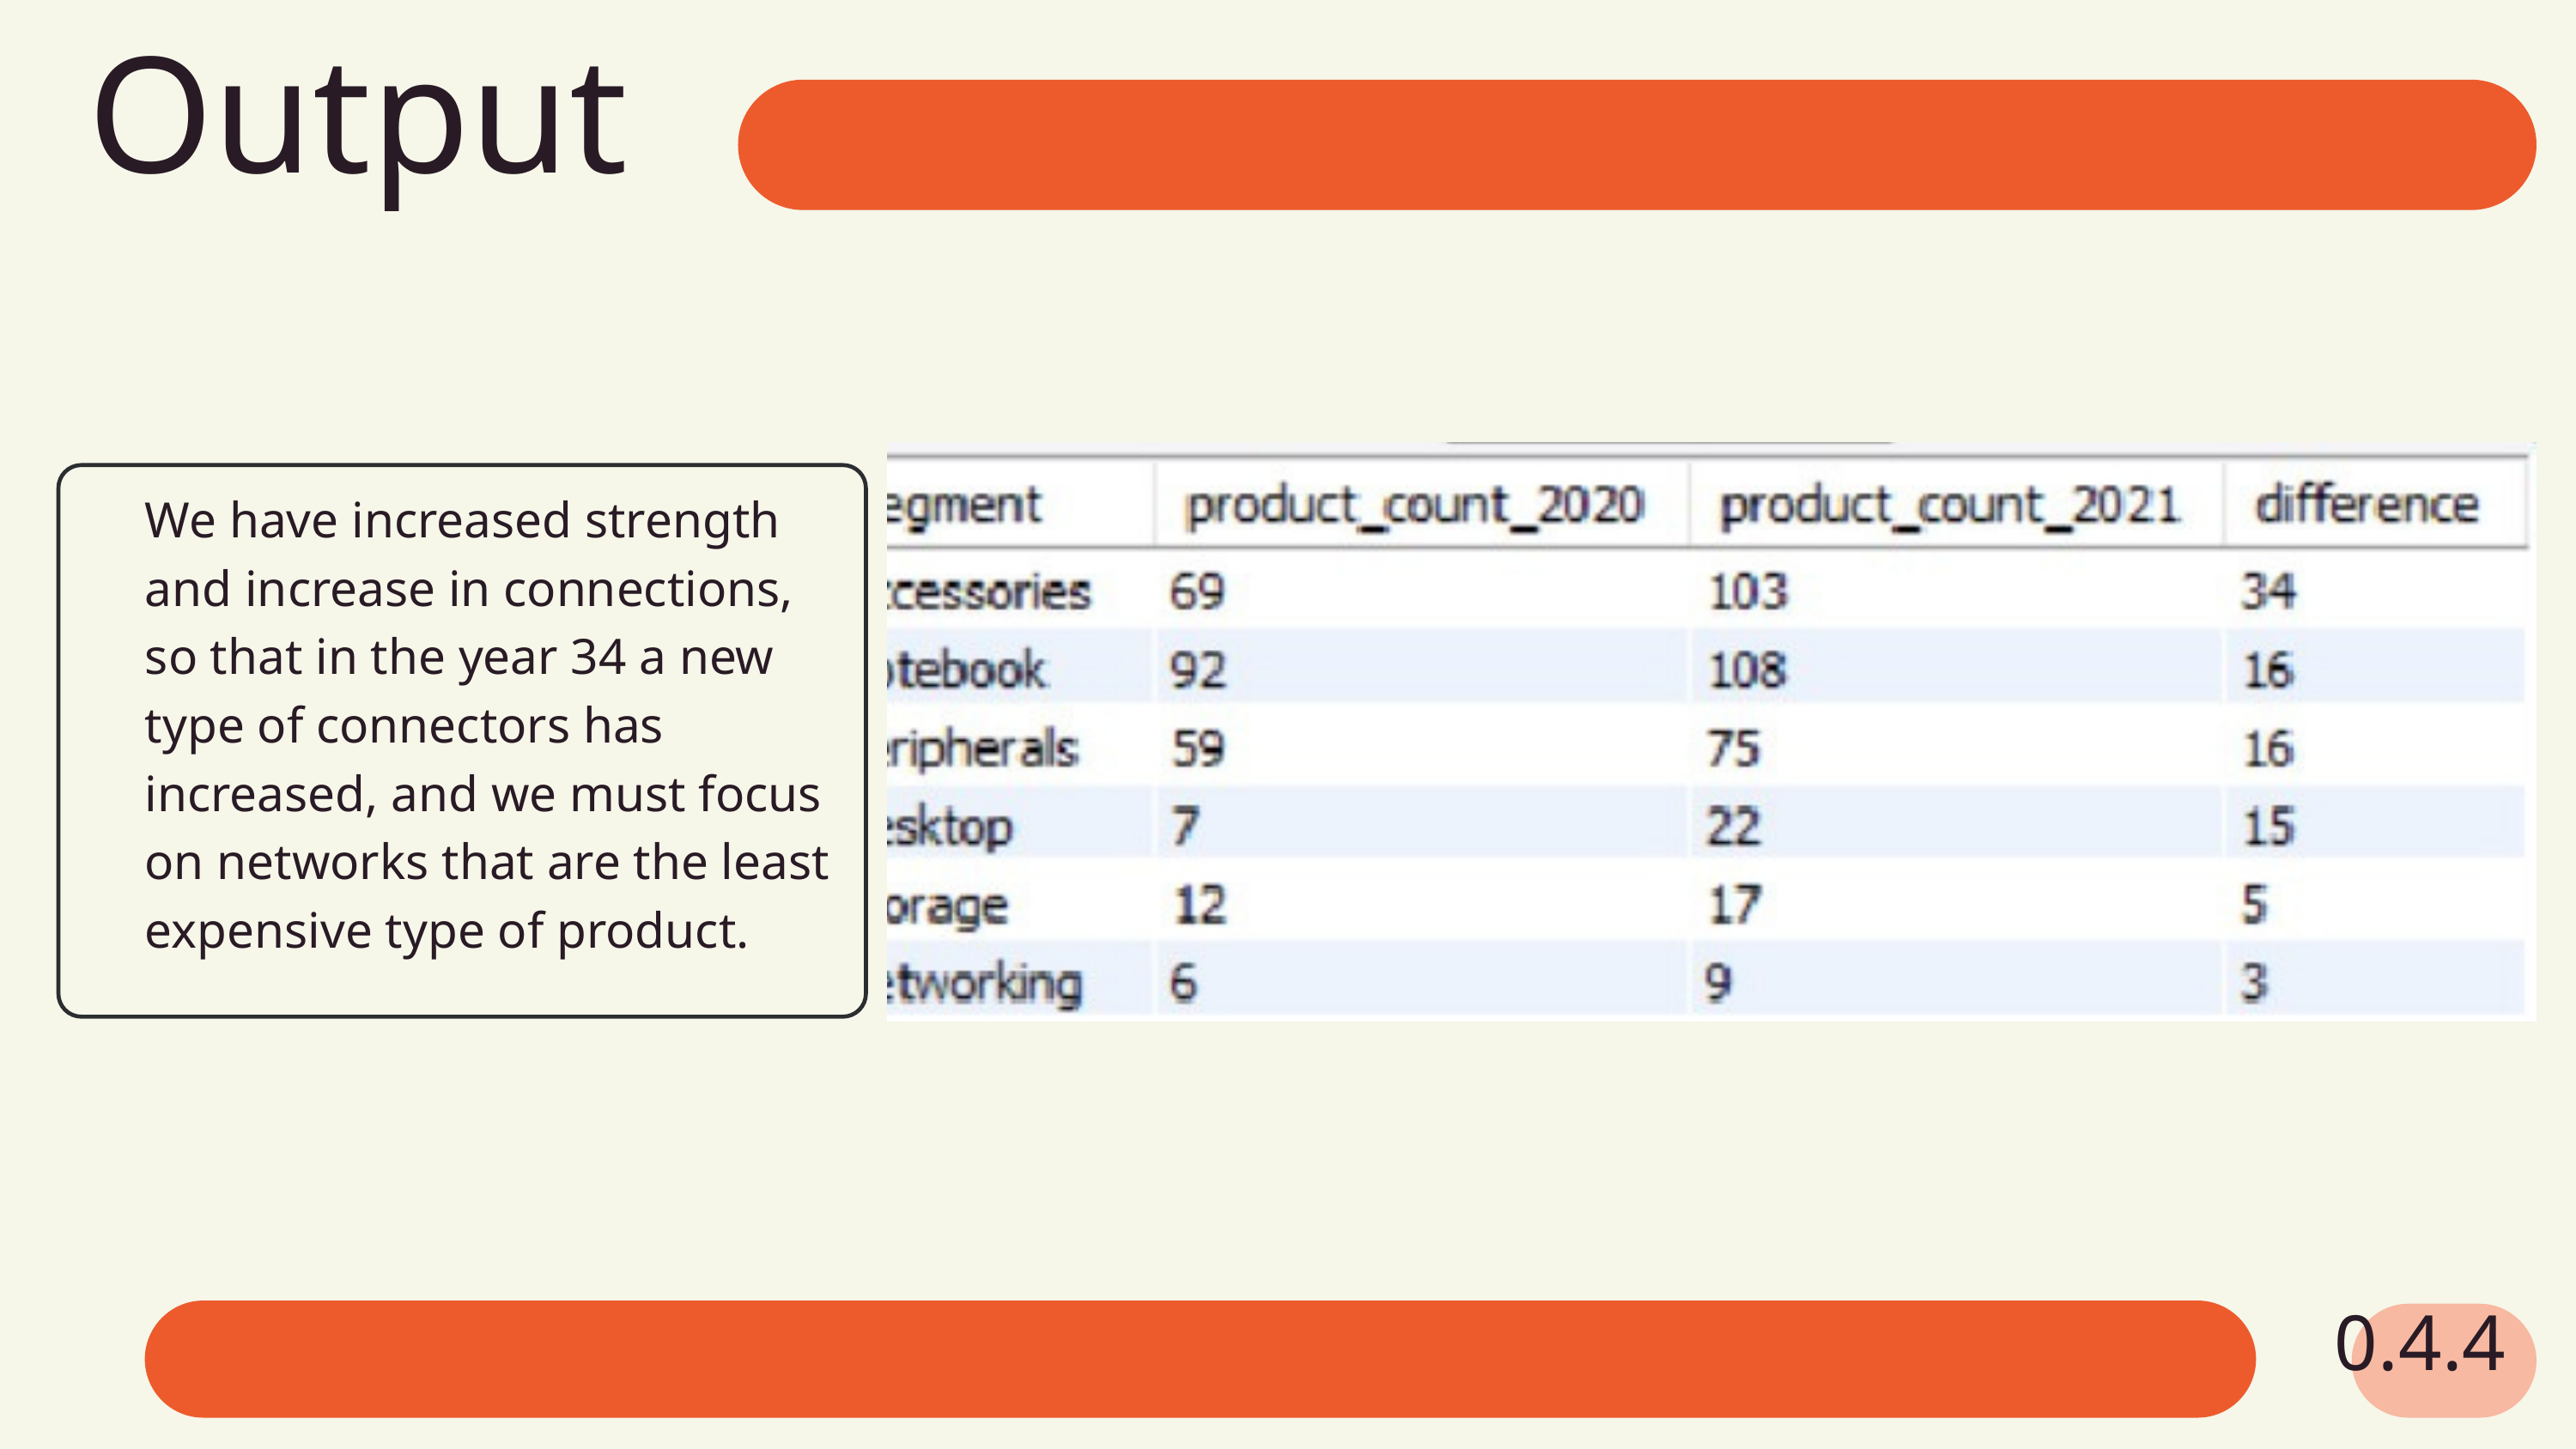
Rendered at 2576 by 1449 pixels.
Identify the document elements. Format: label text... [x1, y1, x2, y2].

text_box Output [88, 11, 714, 206]
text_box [1571, 0, 1703, 1045]
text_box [2386, 1268, 2502, 1449]
text_box [887, 442, 1136, 1022]
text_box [58, 464, 866, 1017]
text_box 0.4.4 [2506, 1304, 2516, 1386]
text_box [1709, 442, 2537, 1022]
text_box [1266, 442, 1566, 1022]
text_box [1141, 303, 1260, 1449]
text_box 0.4.4 [2325, 1304, 2382, 1386]
